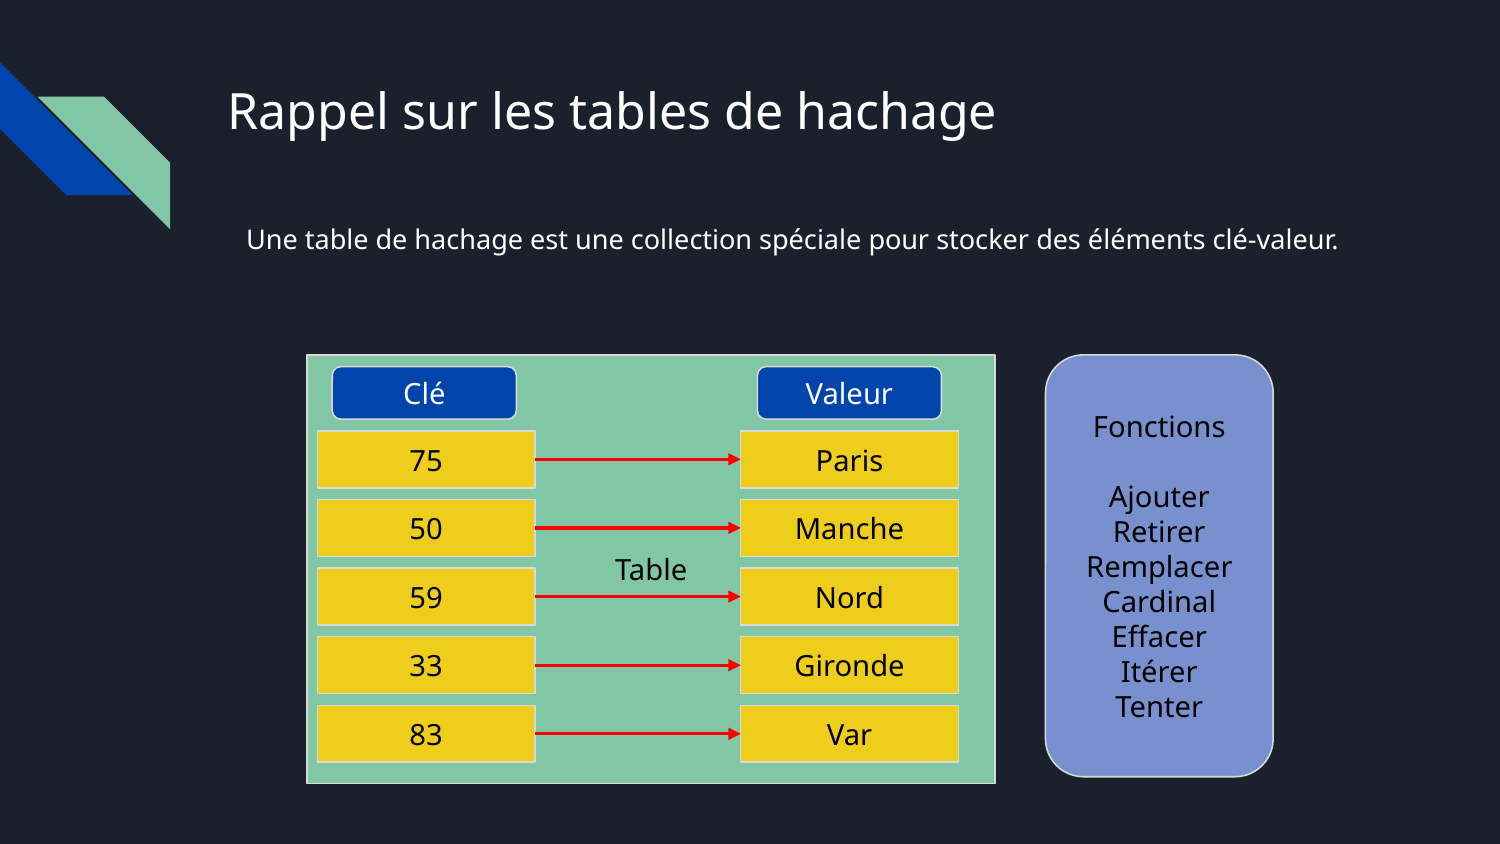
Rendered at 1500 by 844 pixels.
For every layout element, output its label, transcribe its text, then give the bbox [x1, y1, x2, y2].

text_box Var [740, 705, 959, 763]
text_box 50 [317, 499, 535, 557]
text_box Table [307, 354, 996, 784]
text_box Valeur [757, 366, 942, 420]
title Rappel sur les tables de hachage [212, 64, 1368, 215]
text_box Une table de hachage est une collection spéciale pour stocker des éléments clé-valeur. [230, 207, 1376, 298]
text_box Paris [740, 430, 959, 488]
text_box 59 [317, 568, 535, 625]
text_box 83 [317, 705, 535, 763]
text_box Manche [740, 499, 959, 557]
text_box 33 [317, 636, 535, 694]
text_box Fonctions Ajouter Retirer Remplacer Cardinal Effacer Itérer Tenter [1045, 354, 1274, 777]
text_box Gironde [740, 636, 959, 694]
text_box Clé [332, 366, 517, 420]
text_box 75 [317, 430, 535, 488]
text_box Nord [740, 568, 959, 625]
